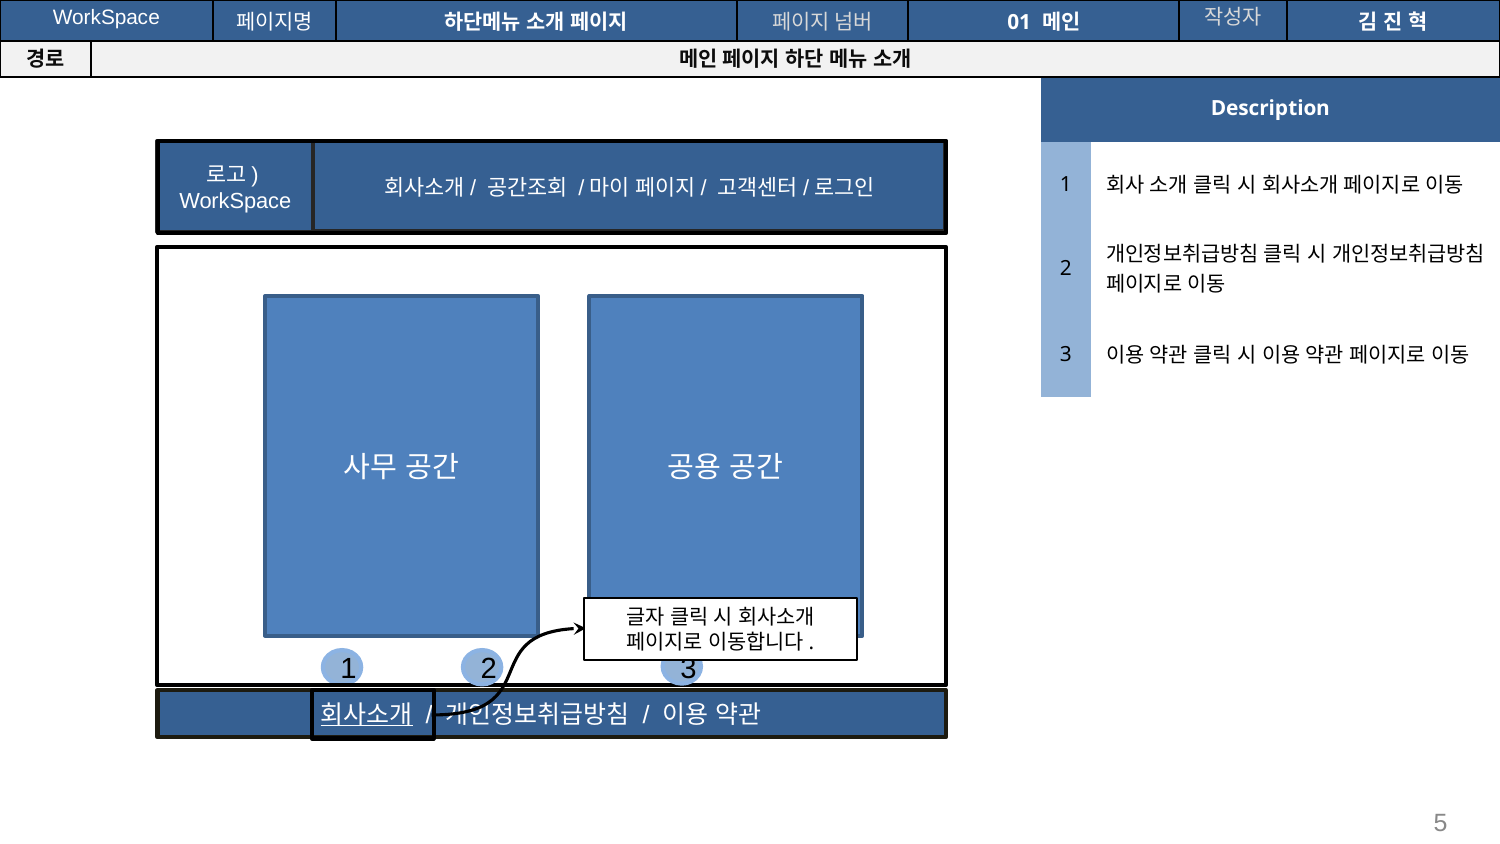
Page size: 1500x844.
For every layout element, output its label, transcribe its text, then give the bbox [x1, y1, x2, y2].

table_header Description [1041, 78, 1500, 142]
table_cell 1 [1041, 142, 1091, 224]
table_header 페이지명 [214, 1, 335, 40]
table_cell 메인 페이지 하단 메뉴 소개 [92, 42, 1499, 76]
table_header WorkSpace [1, 1, 212, 40]
table_cell 3 [1041, 310, 1091, 397]
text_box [157, 140, 946, 738]
table_cell 이용 약관 클릭 시 이용 약관 페이지로 이동 [1091, 310, 1500, 397]
table_header 페이지 넘버 [738, 1, 907, 40]
table_header 01 메인 [909, 1, 1178, 40]
slide_number ‹#› [1112, 798, 1463, 844]
table_header 하단메뉴 소개 페이지 [337, 1, 736, 40]
table_header 작성자 [1180, 1, 1286, 40]
table_cell 개인정보취급방침 클릭 시 개인정보취급방침 페이지로 이동 [1091, 224, 1500, 310]
table_cell 회사 소개 클릭 시 회사소개 페이지로 이동 [1091, 142, 1500, 224]
table_cell 경로 [1, 42, 90, 76]
table_header 김 진 혁 [1288, 1, 1499, 40]
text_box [431, 628, 587, 716]
table_cell 2 [1041, 224, 1091, 310]
